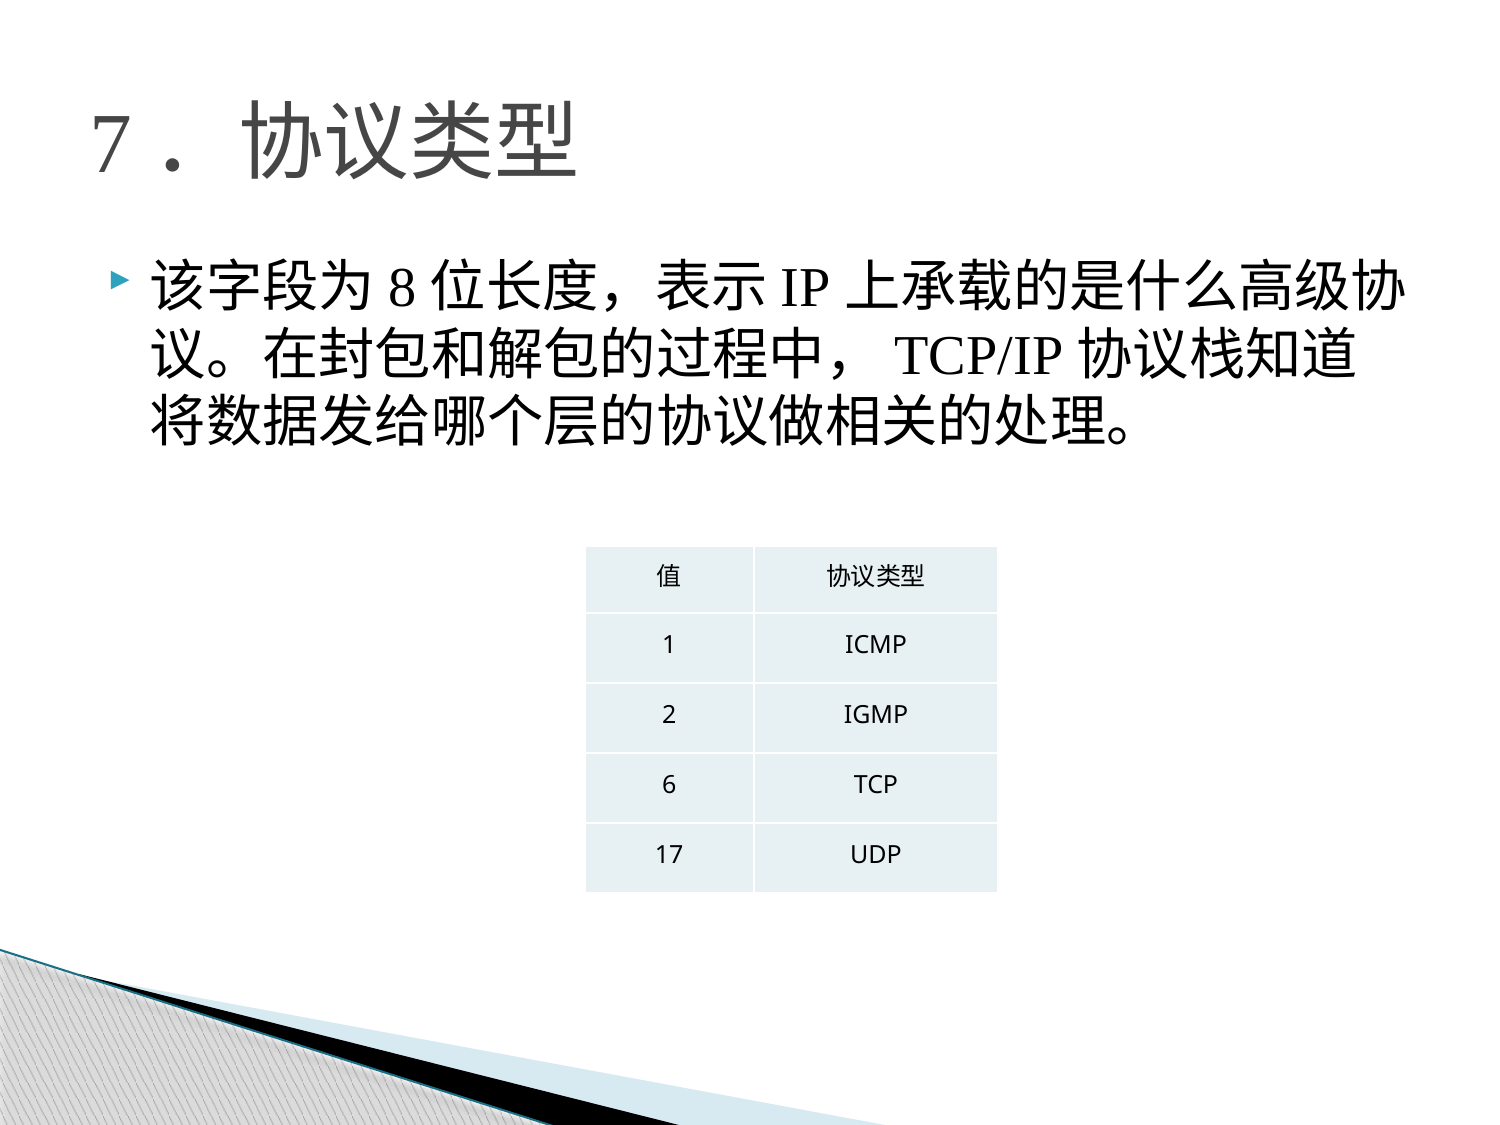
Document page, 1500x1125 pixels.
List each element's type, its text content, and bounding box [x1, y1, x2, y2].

table_cell IGMP [755, 684, 997, 752]
table_cell UDP [755, 824, 997, 892]
table_cell ICMP [755, 614, 997, 682]
table_cell 17 [586, 824, 753, 892]
list 该字段为8位长度，表示IP上承载的是什么高级协议。在封包和解包的过程中，TCP/IP协议栈知道将数据发给哪个层的协议做相关的处理。 [75, 243, 1425, 986]
table_cell 1 [586, 614, 753, 682]
title 7．协议类型 [75, 45, 1425, 233]
table_cell 6 [586, 754, 753, 822]
table_cell TCP [755, 754, 997, 822]
table_header 值 [586, 547, 753, 612]
table_cell 2 [586, 684, 753, 752]
table_header 协议类型 [755, 547, 997, 612]
